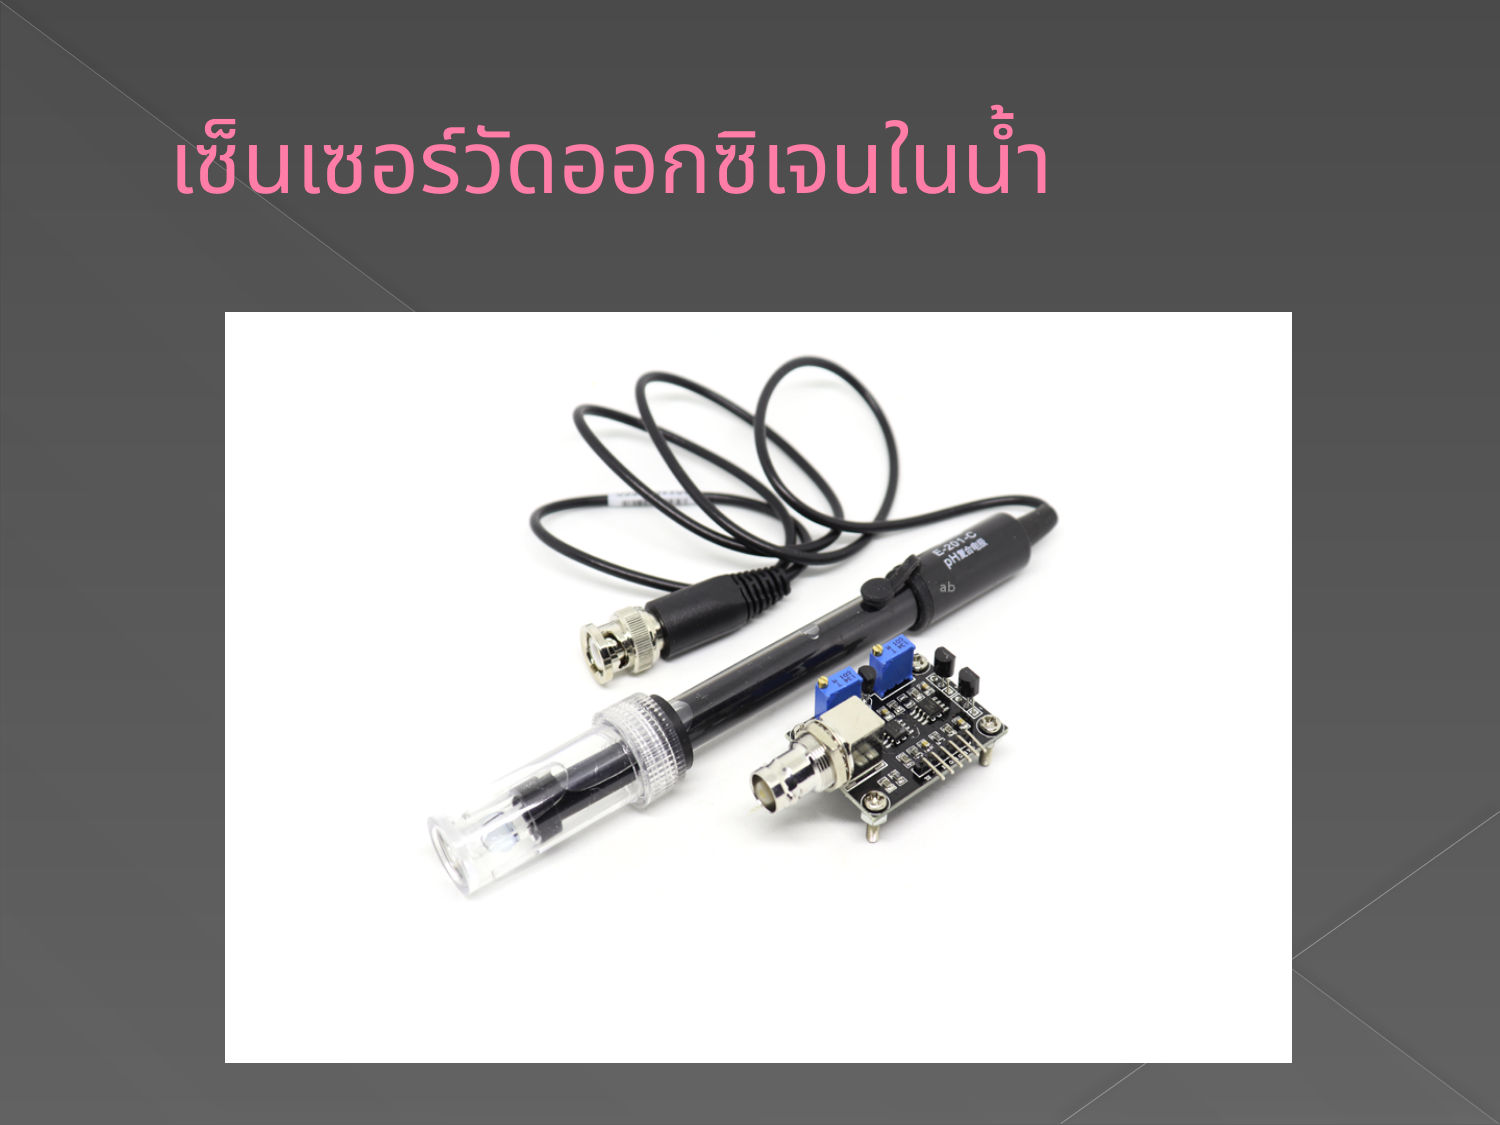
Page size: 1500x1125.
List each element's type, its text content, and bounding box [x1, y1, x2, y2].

picture [224, 312, 1292, 1063]
title เซ็นเซอร์วัดออกซิเจนในน้ำ [75, 43, 1425, 274]
